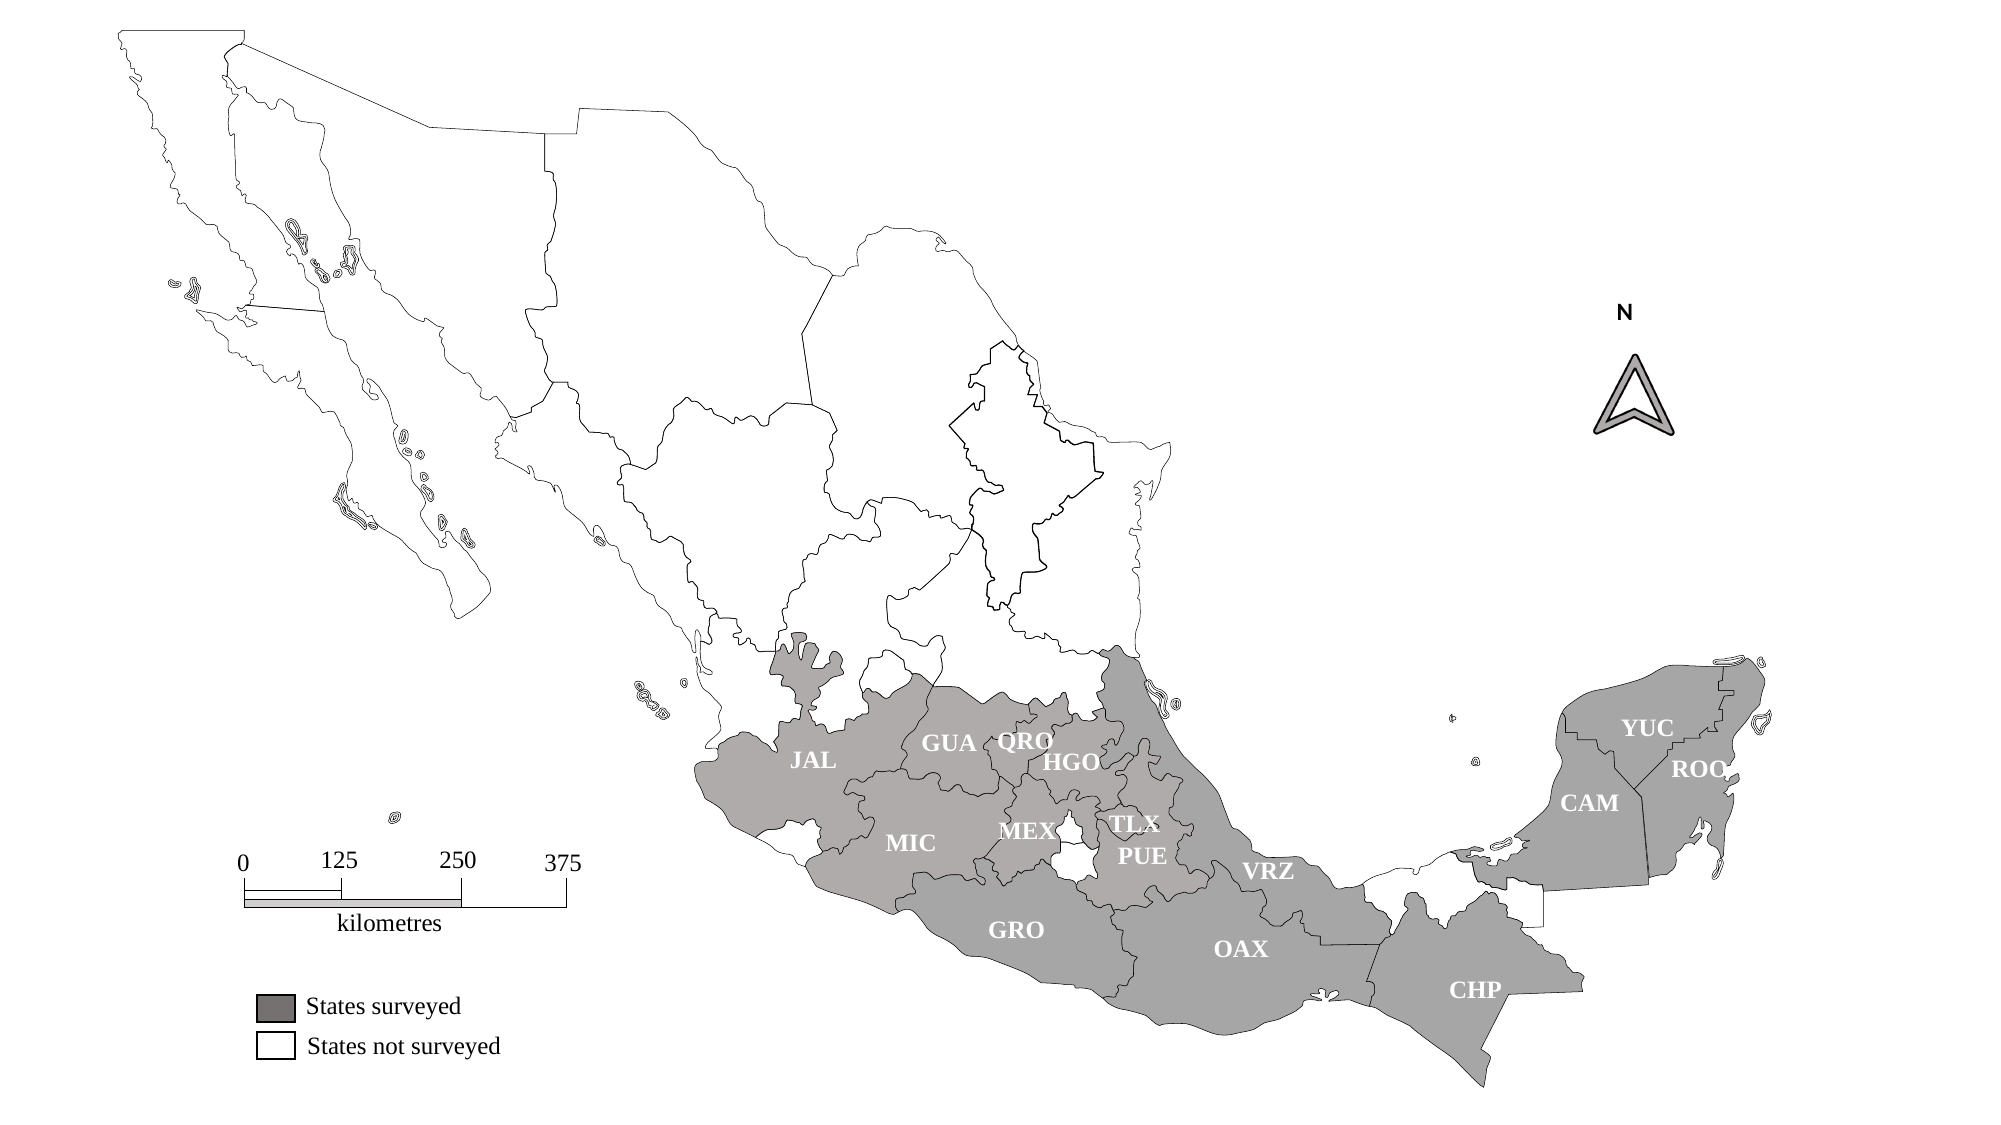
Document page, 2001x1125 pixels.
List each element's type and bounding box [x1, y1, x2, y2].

text_box [118, 30, 1772, 1088]
picture [1574, 353, 1694, 473]
